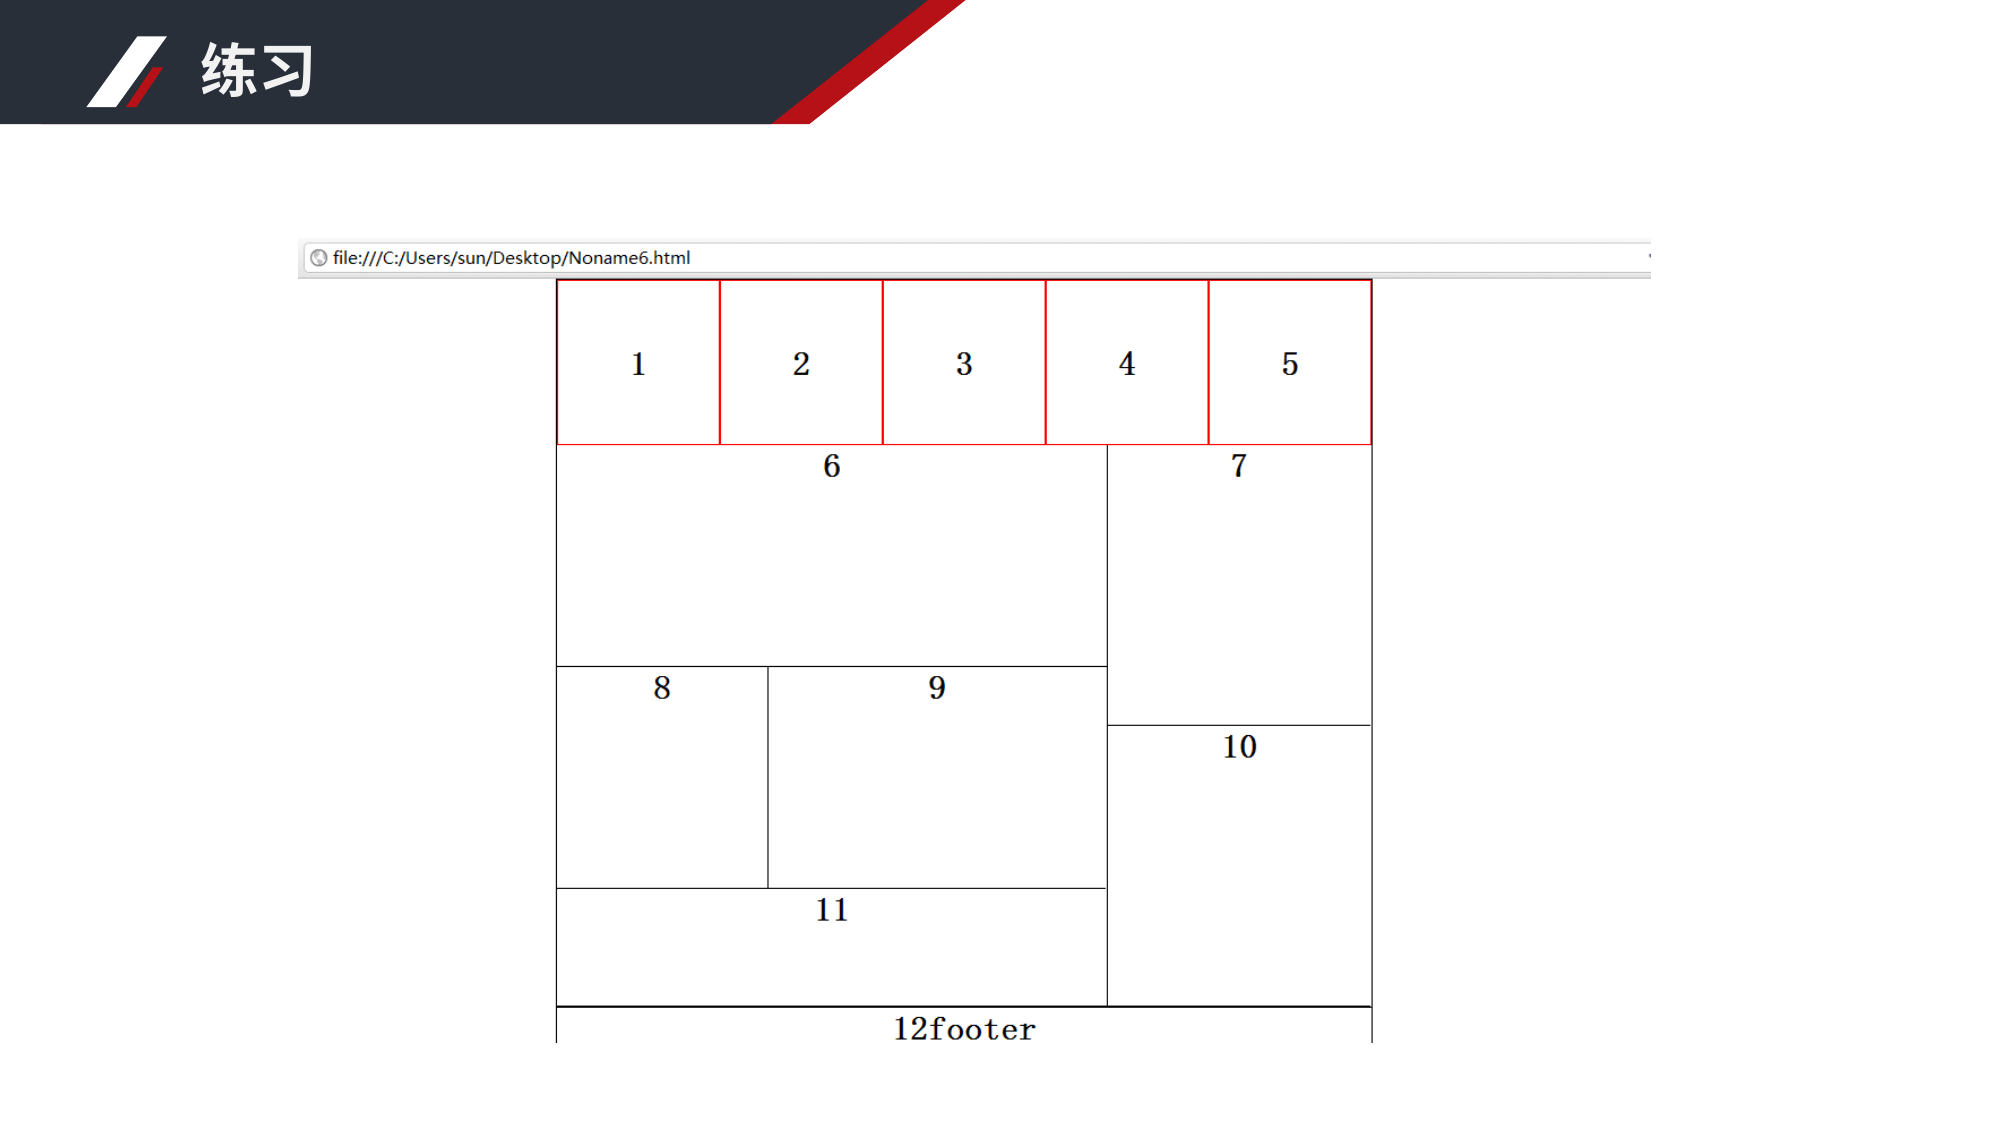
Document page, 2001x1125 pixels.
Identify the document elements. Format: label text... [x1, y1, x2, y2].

text_box 练习 [185, 26, 794, 112]
picture [298, 238, 1651, 1043]
